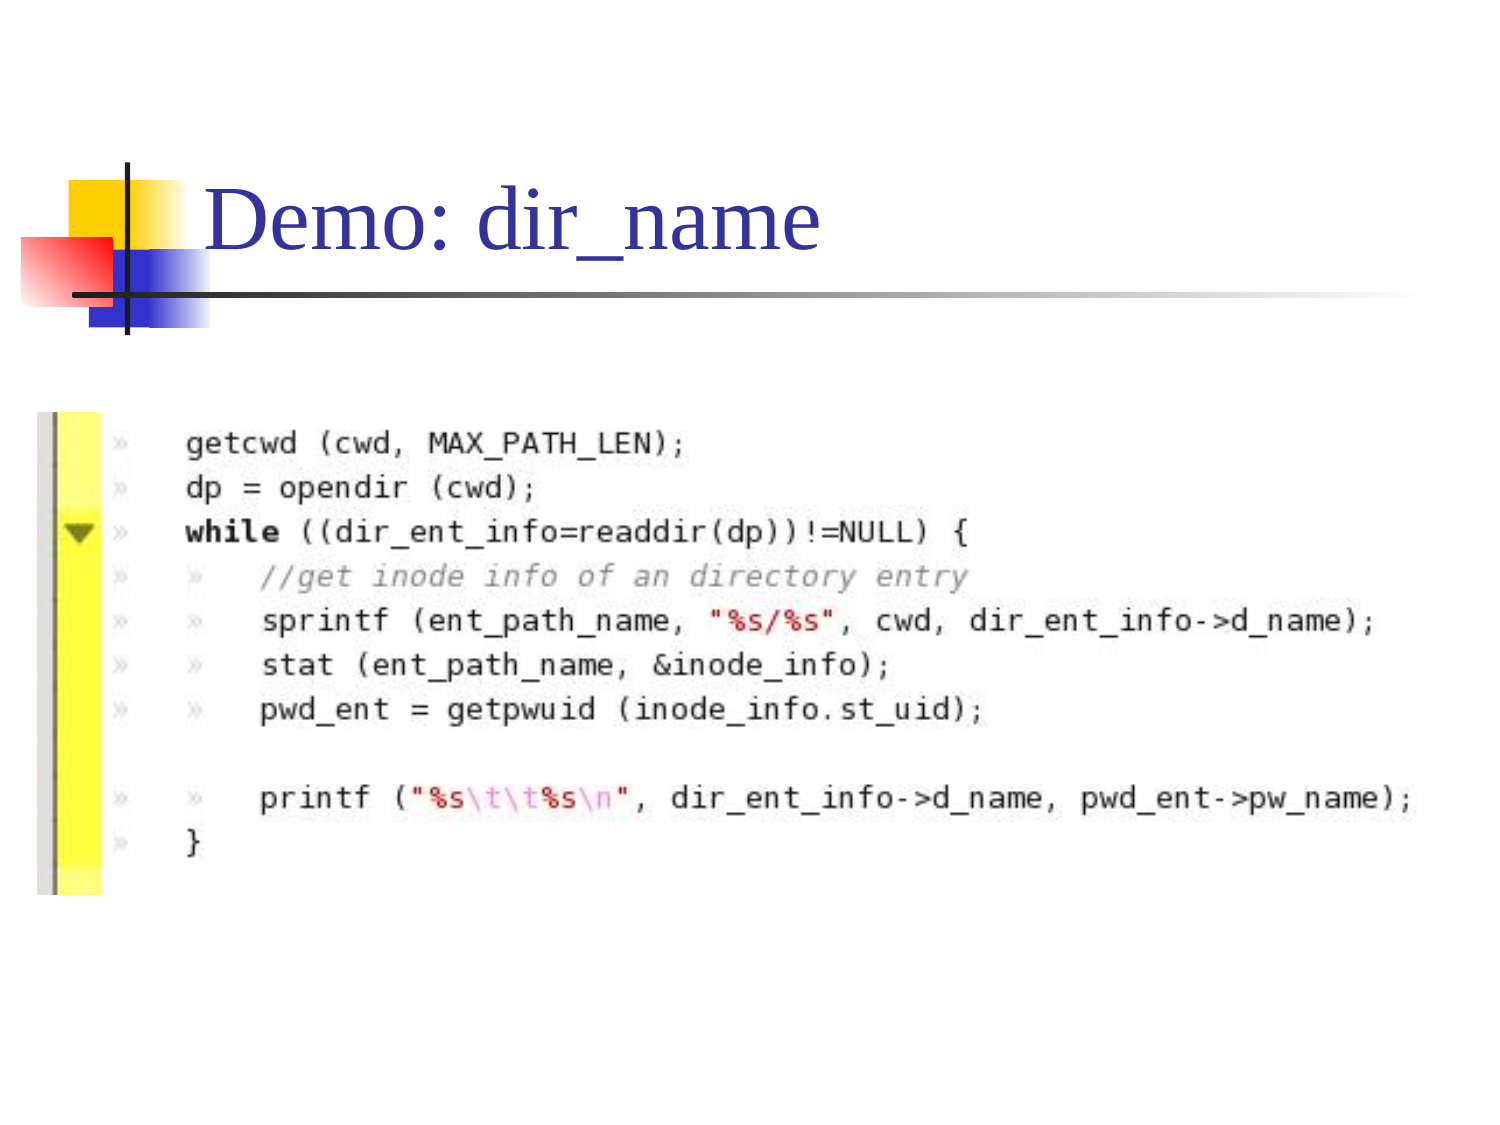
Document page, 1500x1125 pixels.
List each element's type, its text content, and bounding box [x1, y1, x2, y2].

picture [37, 412, 1450, 896]
title Demo: dir_name [188, 35, 1468, 275]
